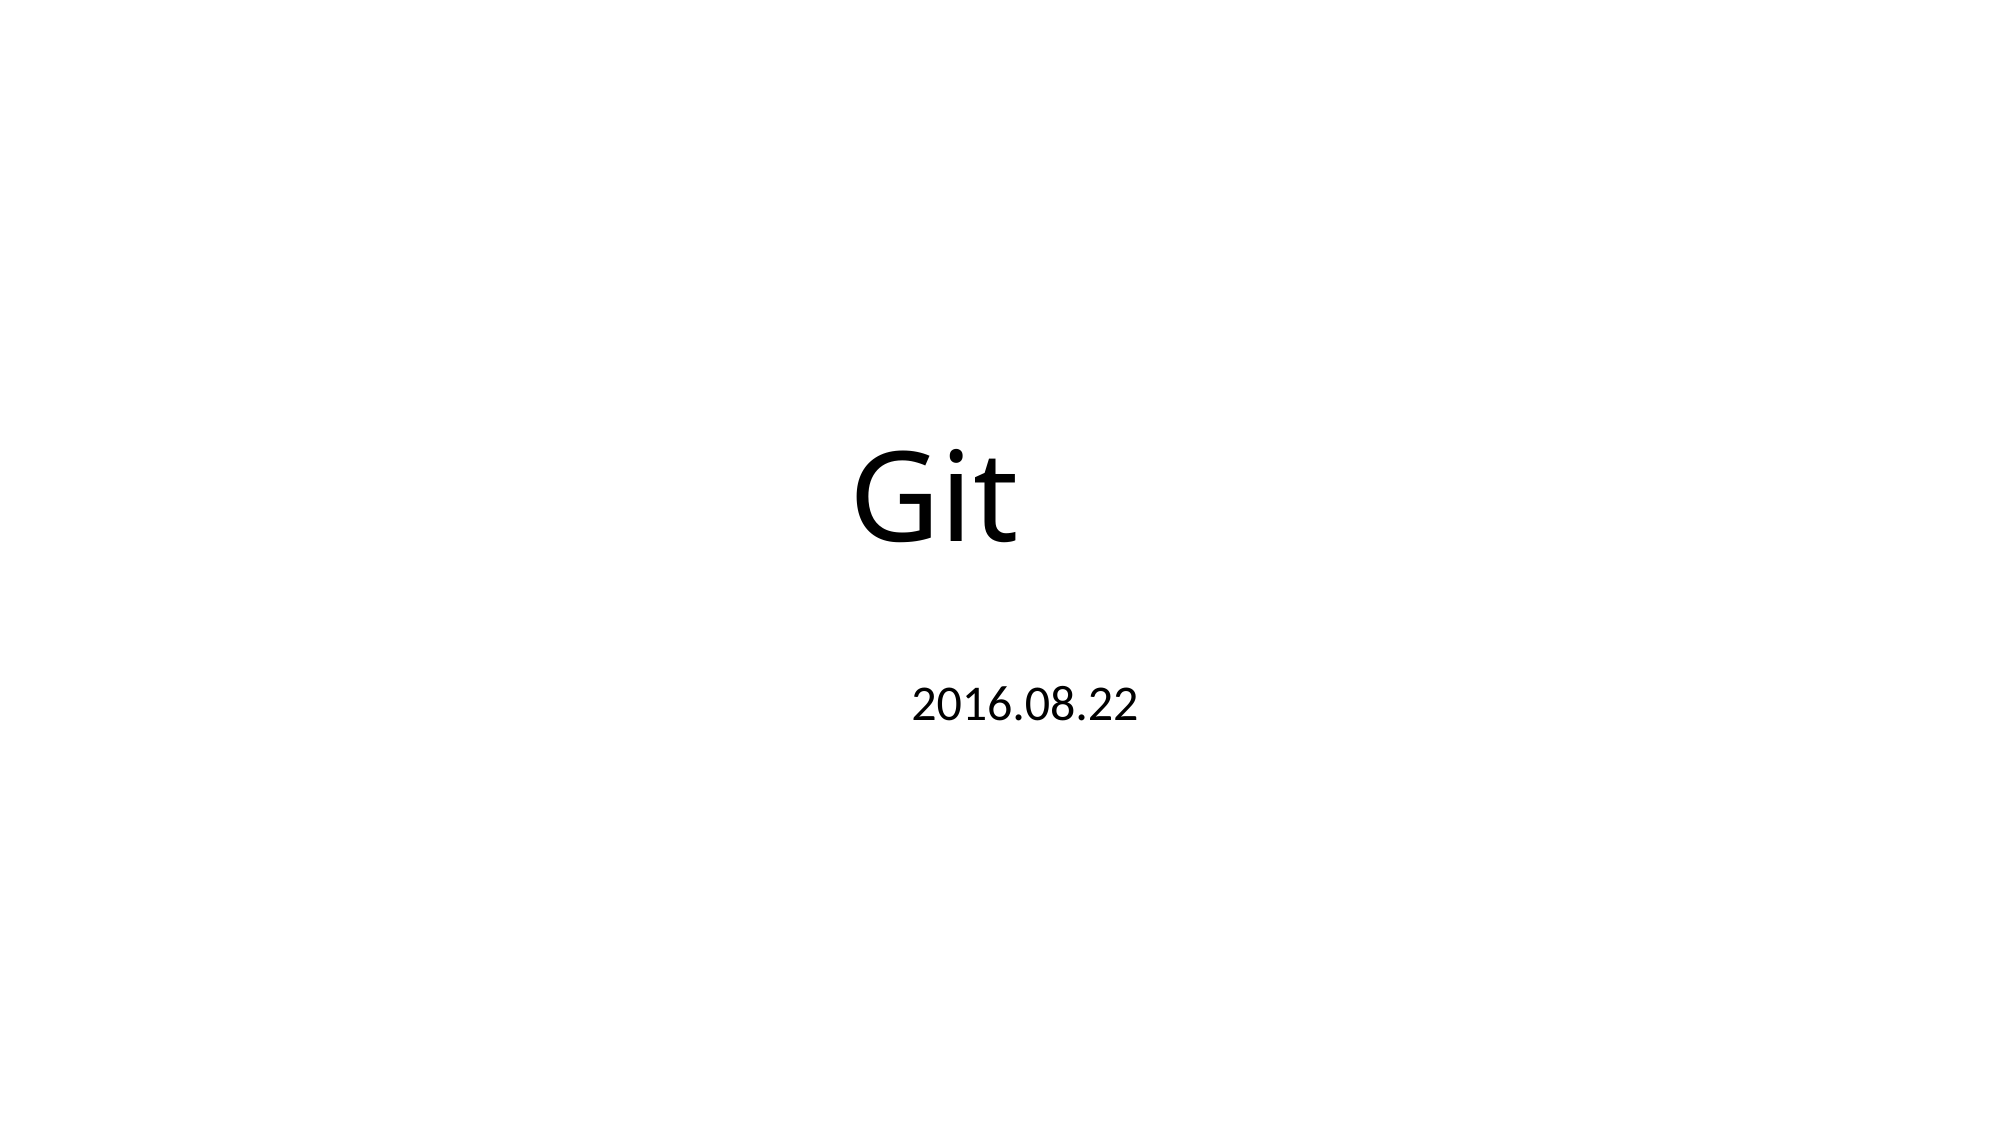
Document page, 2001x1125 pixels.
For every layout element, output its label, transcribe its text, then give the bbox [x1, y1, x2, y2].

title Git [249, 183, 1751, 576]
text_box 2016.08.22 [274, 615, 1775, 888]
subtitle [249, 590, 1751, 863]
